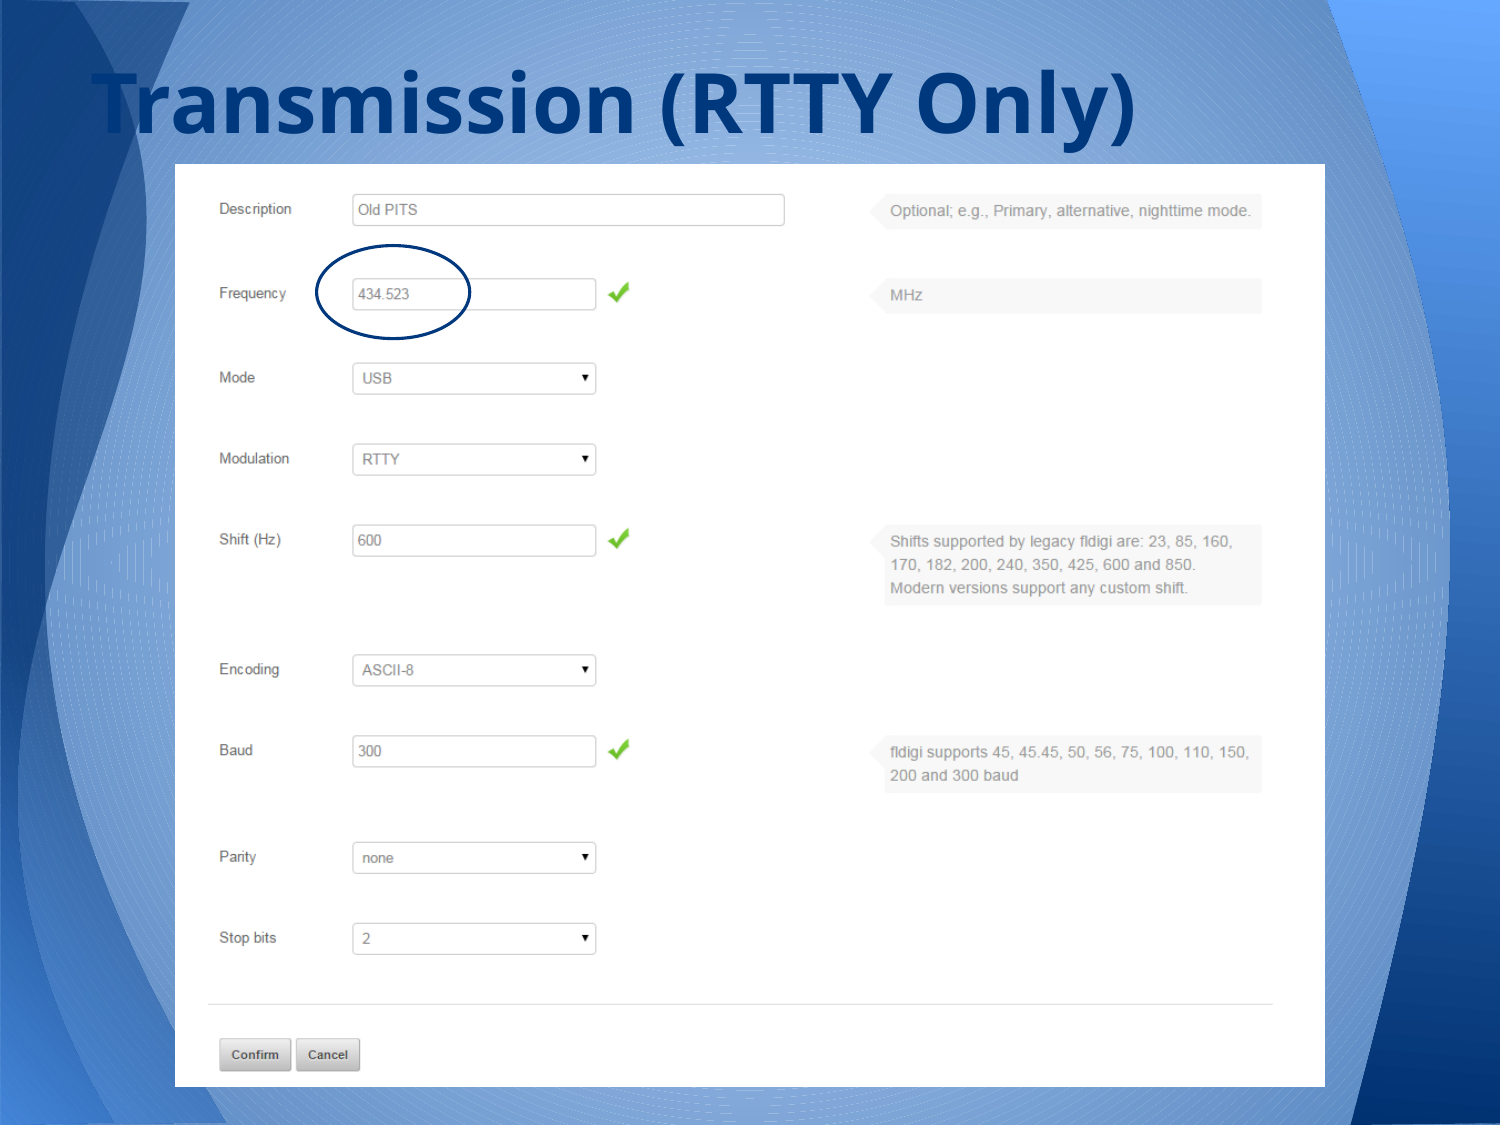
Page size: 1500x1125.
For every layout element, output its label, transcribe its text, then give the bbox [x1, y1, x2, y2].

picture [175, 164, 1325, 1087]
title Transmission (RTTY Only) [75, 45, 1425, 165]
